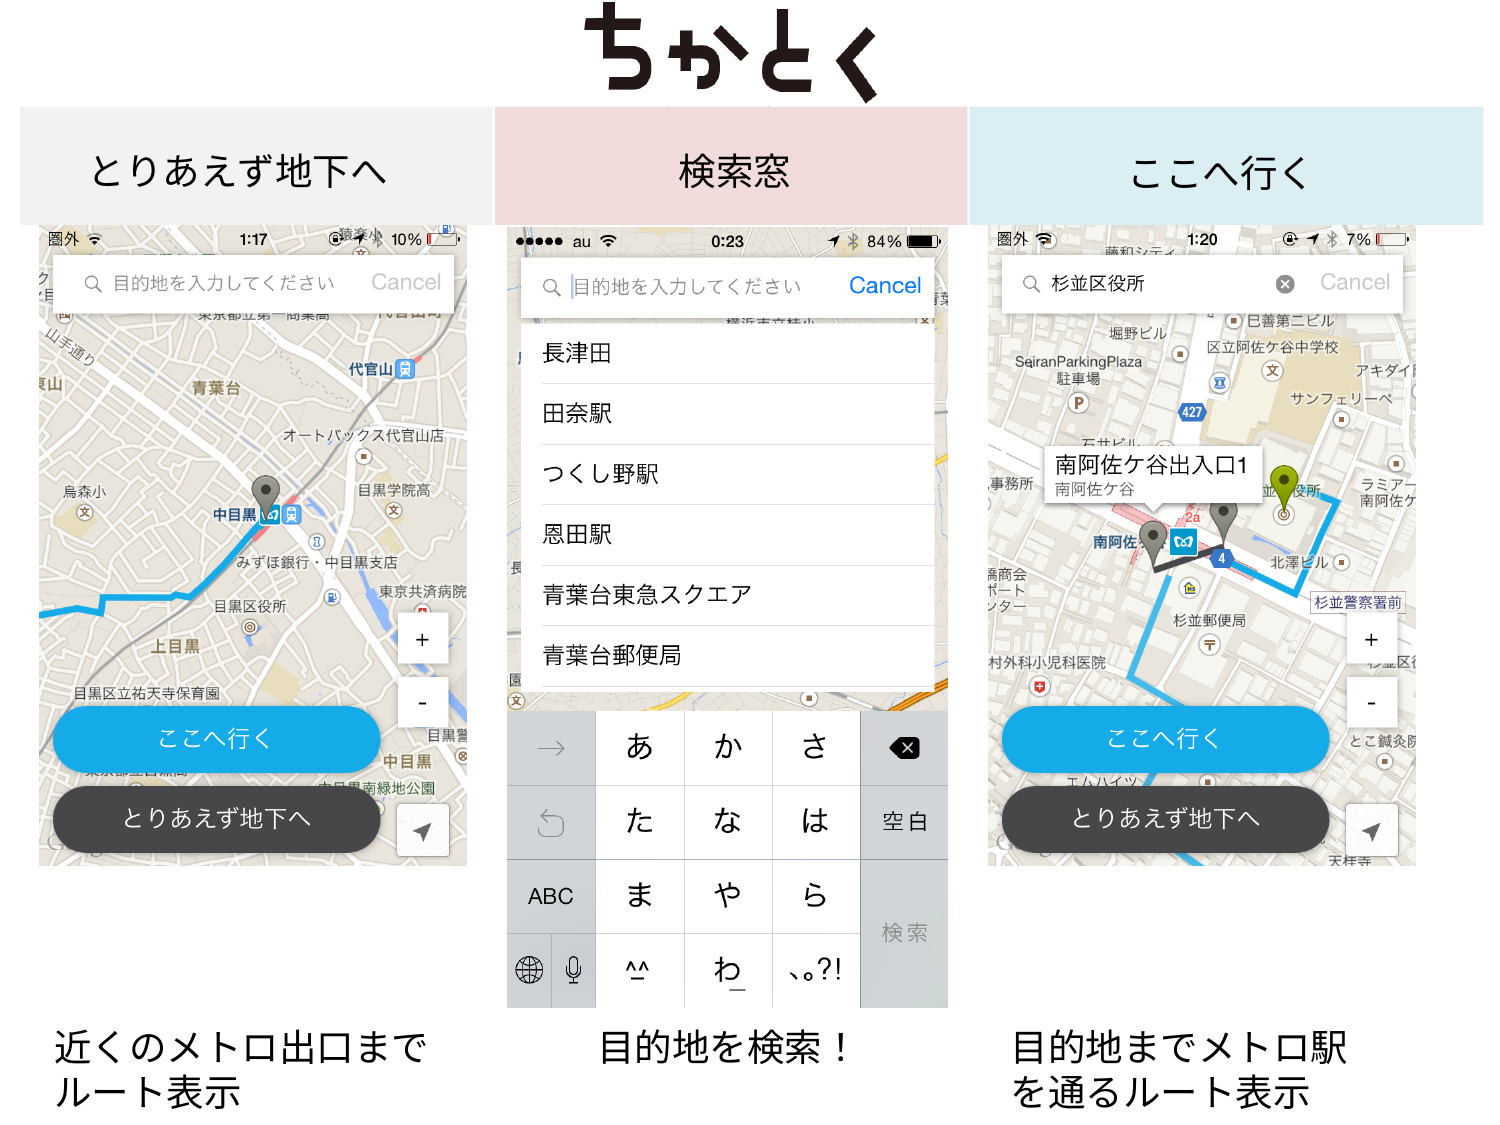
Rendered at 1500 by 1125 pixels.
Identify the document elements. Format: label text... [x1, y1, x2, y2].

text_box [19, 106, 1484, 226]
picture [582, 0, 880, 106]
text_box 近くのメトロ出口まで ルート表示 [39, 1016, 467, 1122]
picture [39, 224, 467, 866]
picture [988, 224, 1416, 866]
picture [507, 226, 948, 1009]
text_box 目的地までメトロ駅を通るルート表示 [996, 1016, 1391, 1122]
text_box 目的地を検索！ [582, 1017, 922, 1077]
